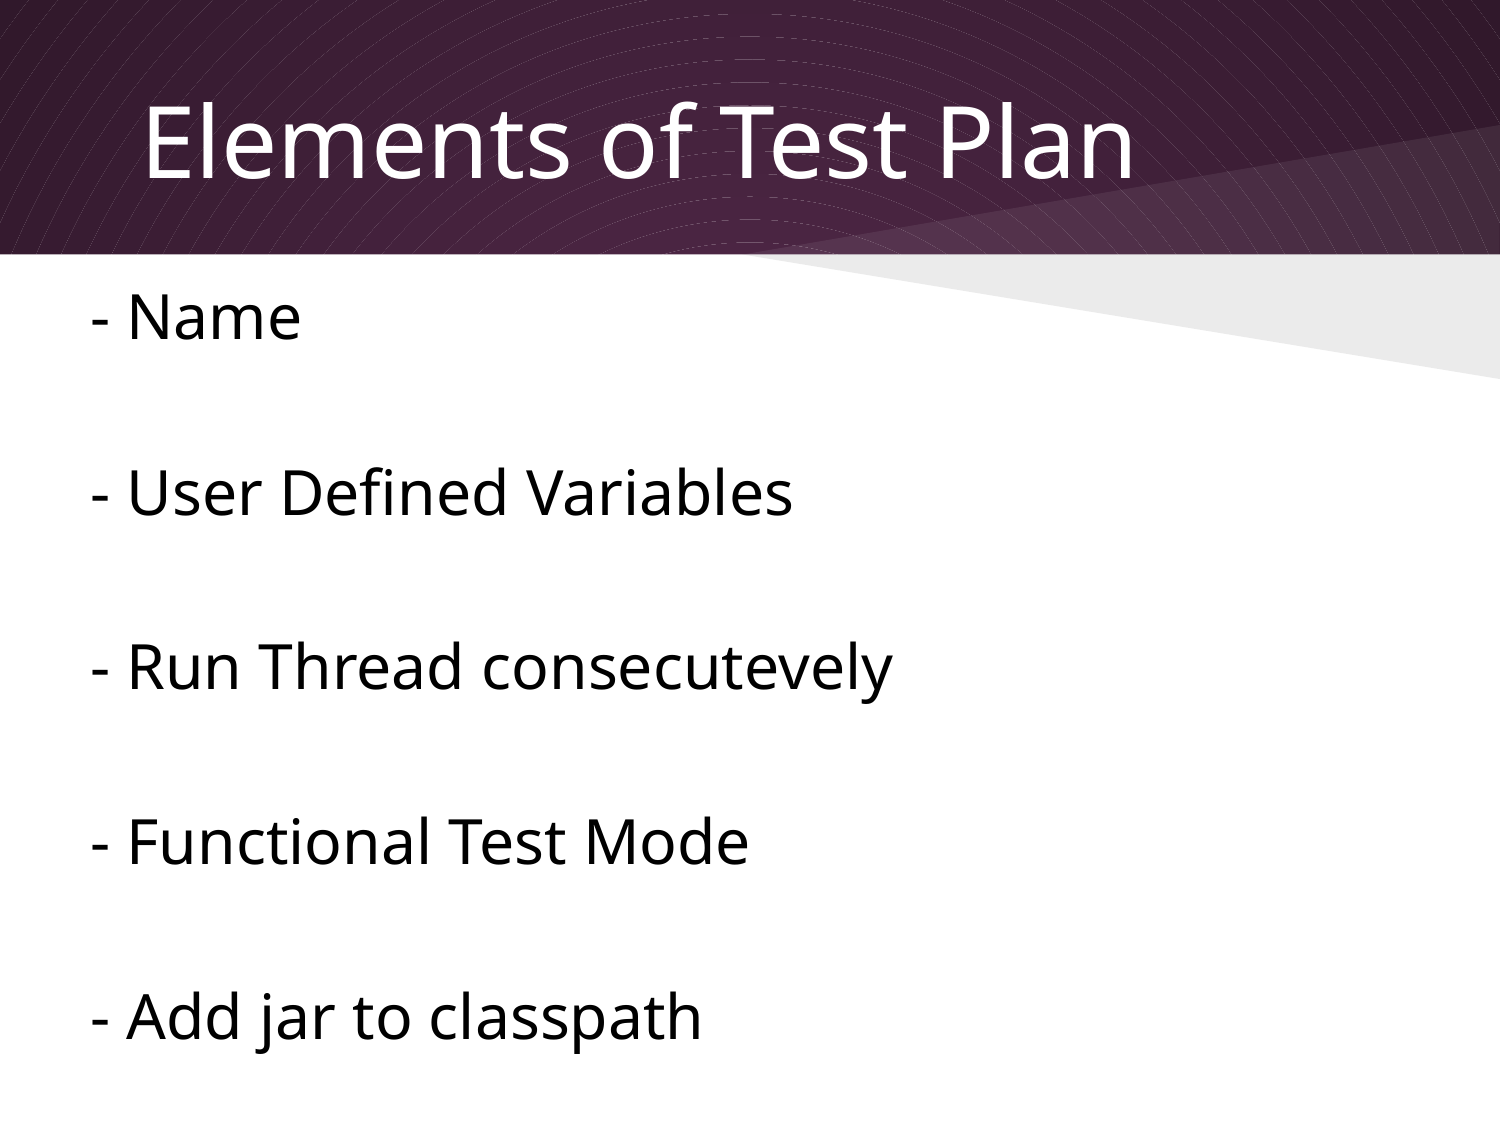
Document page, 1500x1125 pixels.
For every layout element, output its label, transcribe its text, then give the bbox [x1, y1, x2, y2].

title Elements of Test Plan [75, 29, 1425, 248]
list - Name - User Defined Variables - Run Thread consecutevely - Functional Test Mode - Add jar to classpath [75, 262, 1425, 1068]
